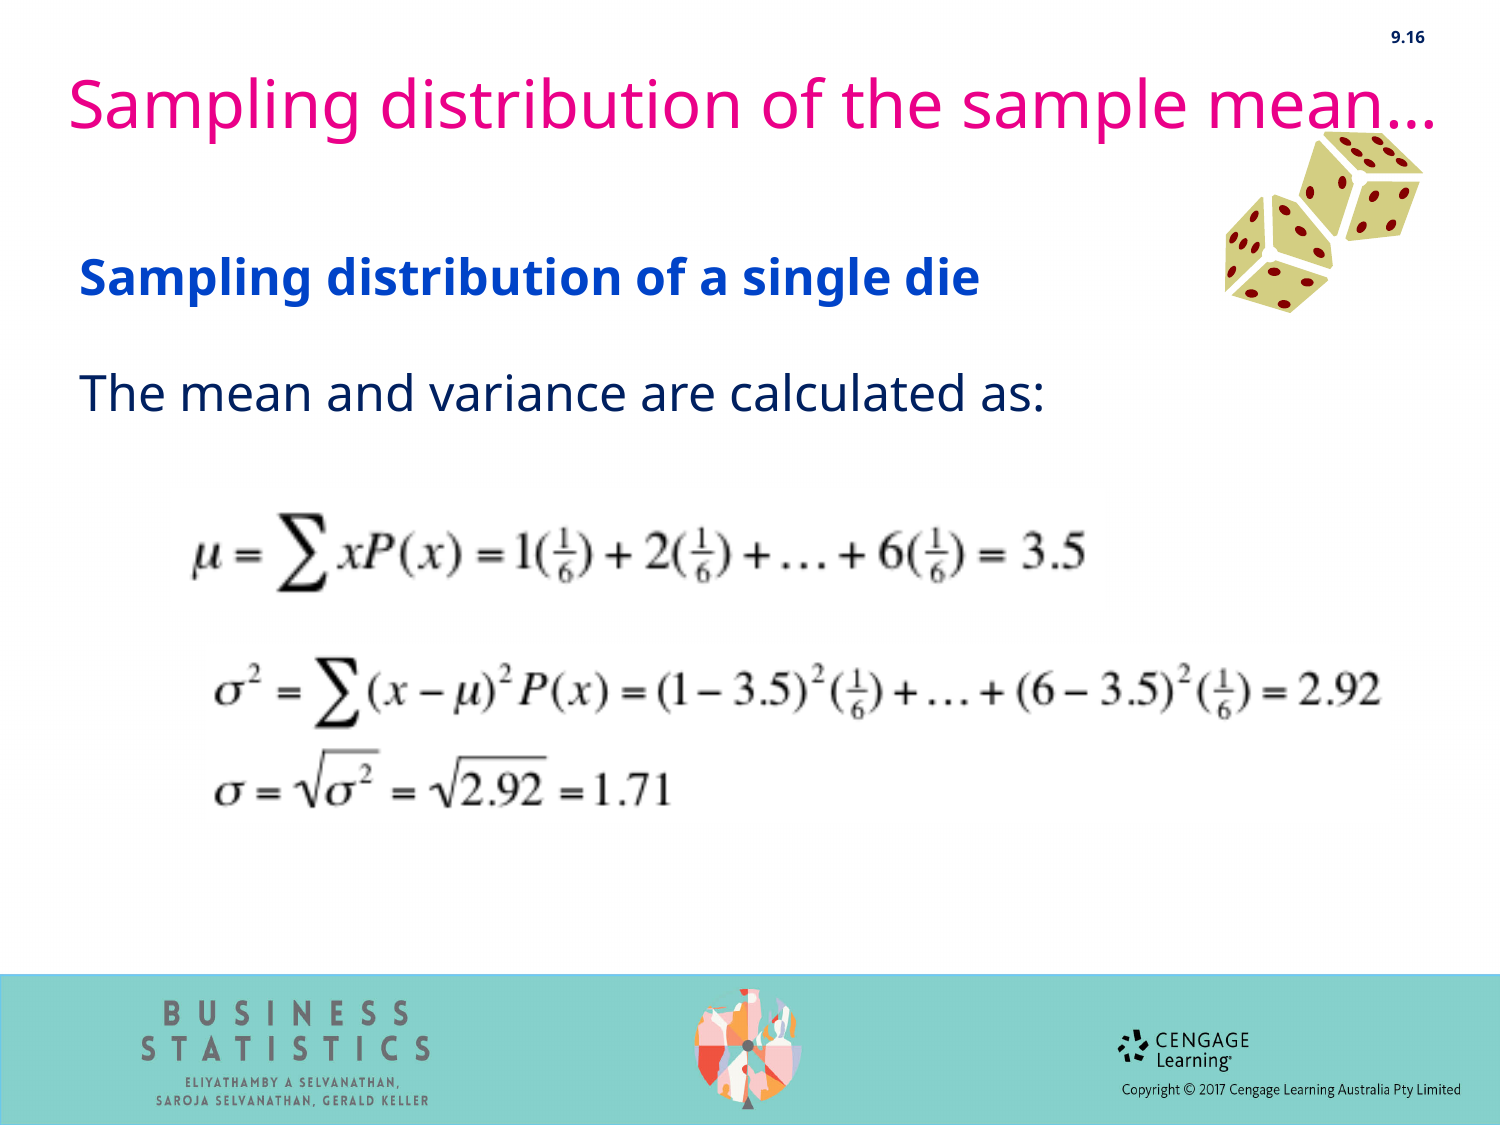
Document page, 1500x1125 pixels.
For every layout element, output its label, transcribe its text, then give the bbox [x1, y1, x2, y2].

title Sampling distribution of the sample mean… [53, 31, 1500, 173]
slide_number 9.16 [1376, 0, 1500, 55]
picture [0, 0, 1500, 1125]
list Sampling distribution of a single die The mean and variance are calculated as: [64, 249, 1448, 805]
